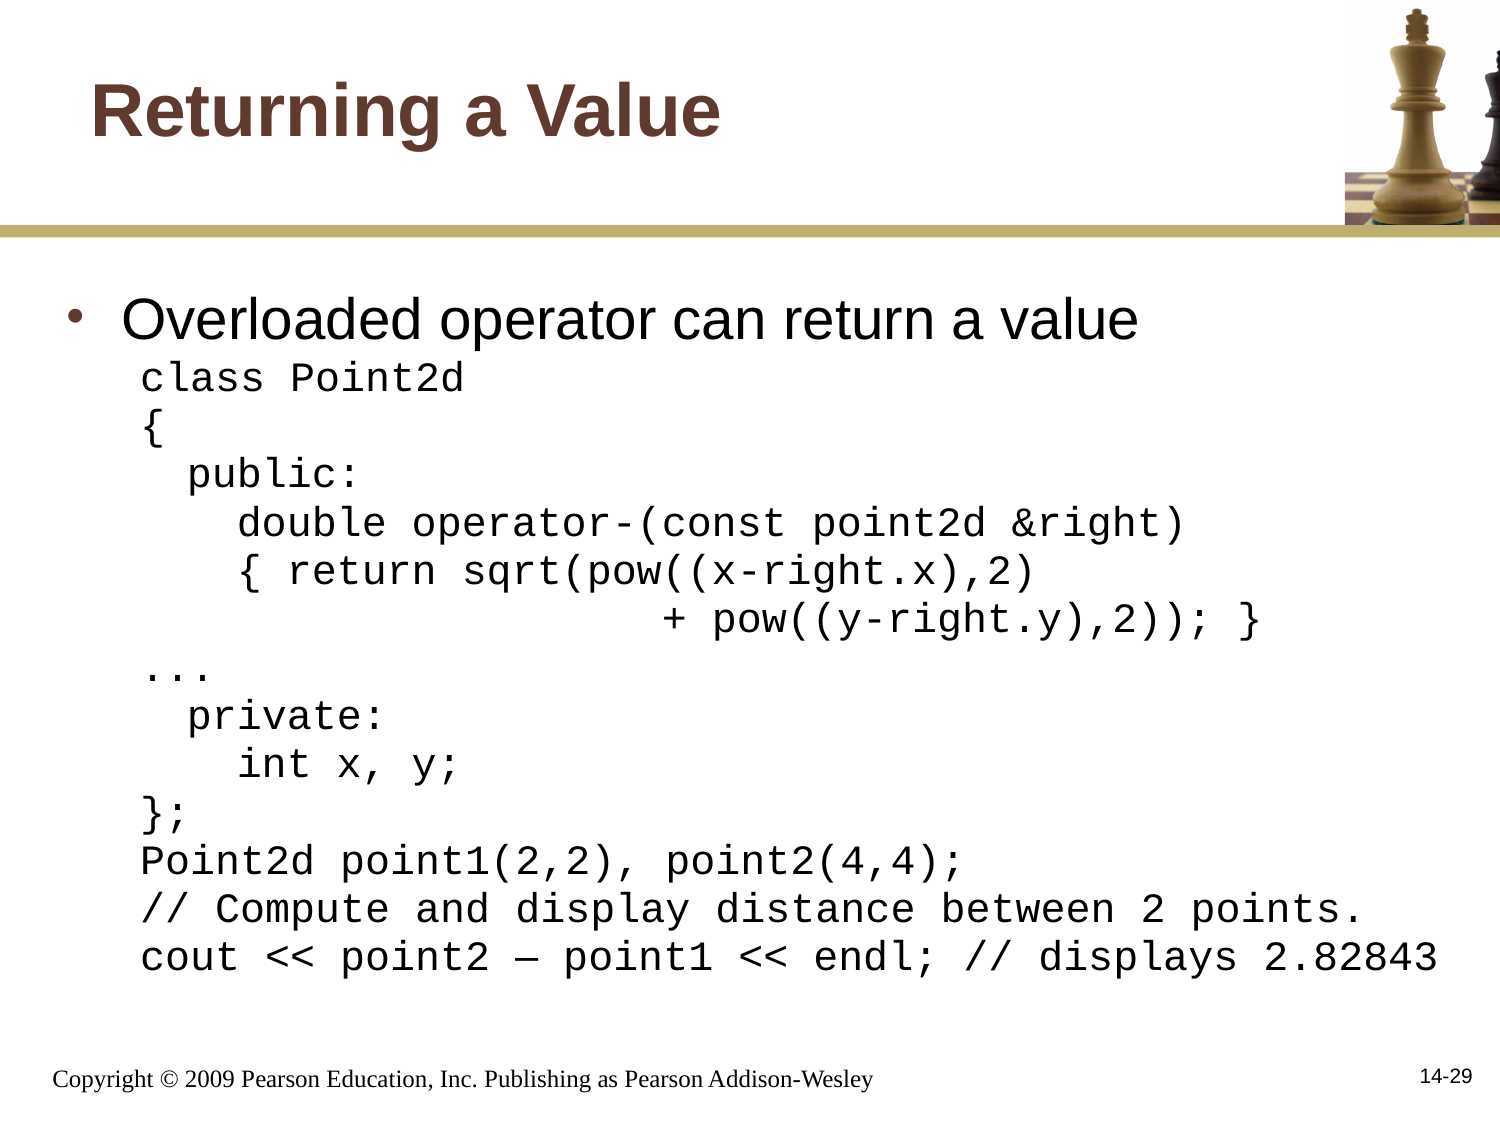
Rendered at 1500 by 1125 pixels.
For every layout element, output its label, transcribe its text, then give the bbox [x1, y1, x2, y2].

list Overloaded operator can return a value class Point2d { public: double operator-(const point2d &right) { return sqrt(pow((x-right.x),2) + pow((y-right.y),2)); } ... private: int x, y; }; Point2d point1(2,2), point2(4,4); // Compute and display distance between 2 points. cout << point2 – point1 << endl; // displays 2.82843 [50, 287, 1463, 1000]
slide_number 14-29 [1175, 1037, 1488, 1113]
title Returning a Value [75, 12, 1325, 200]
